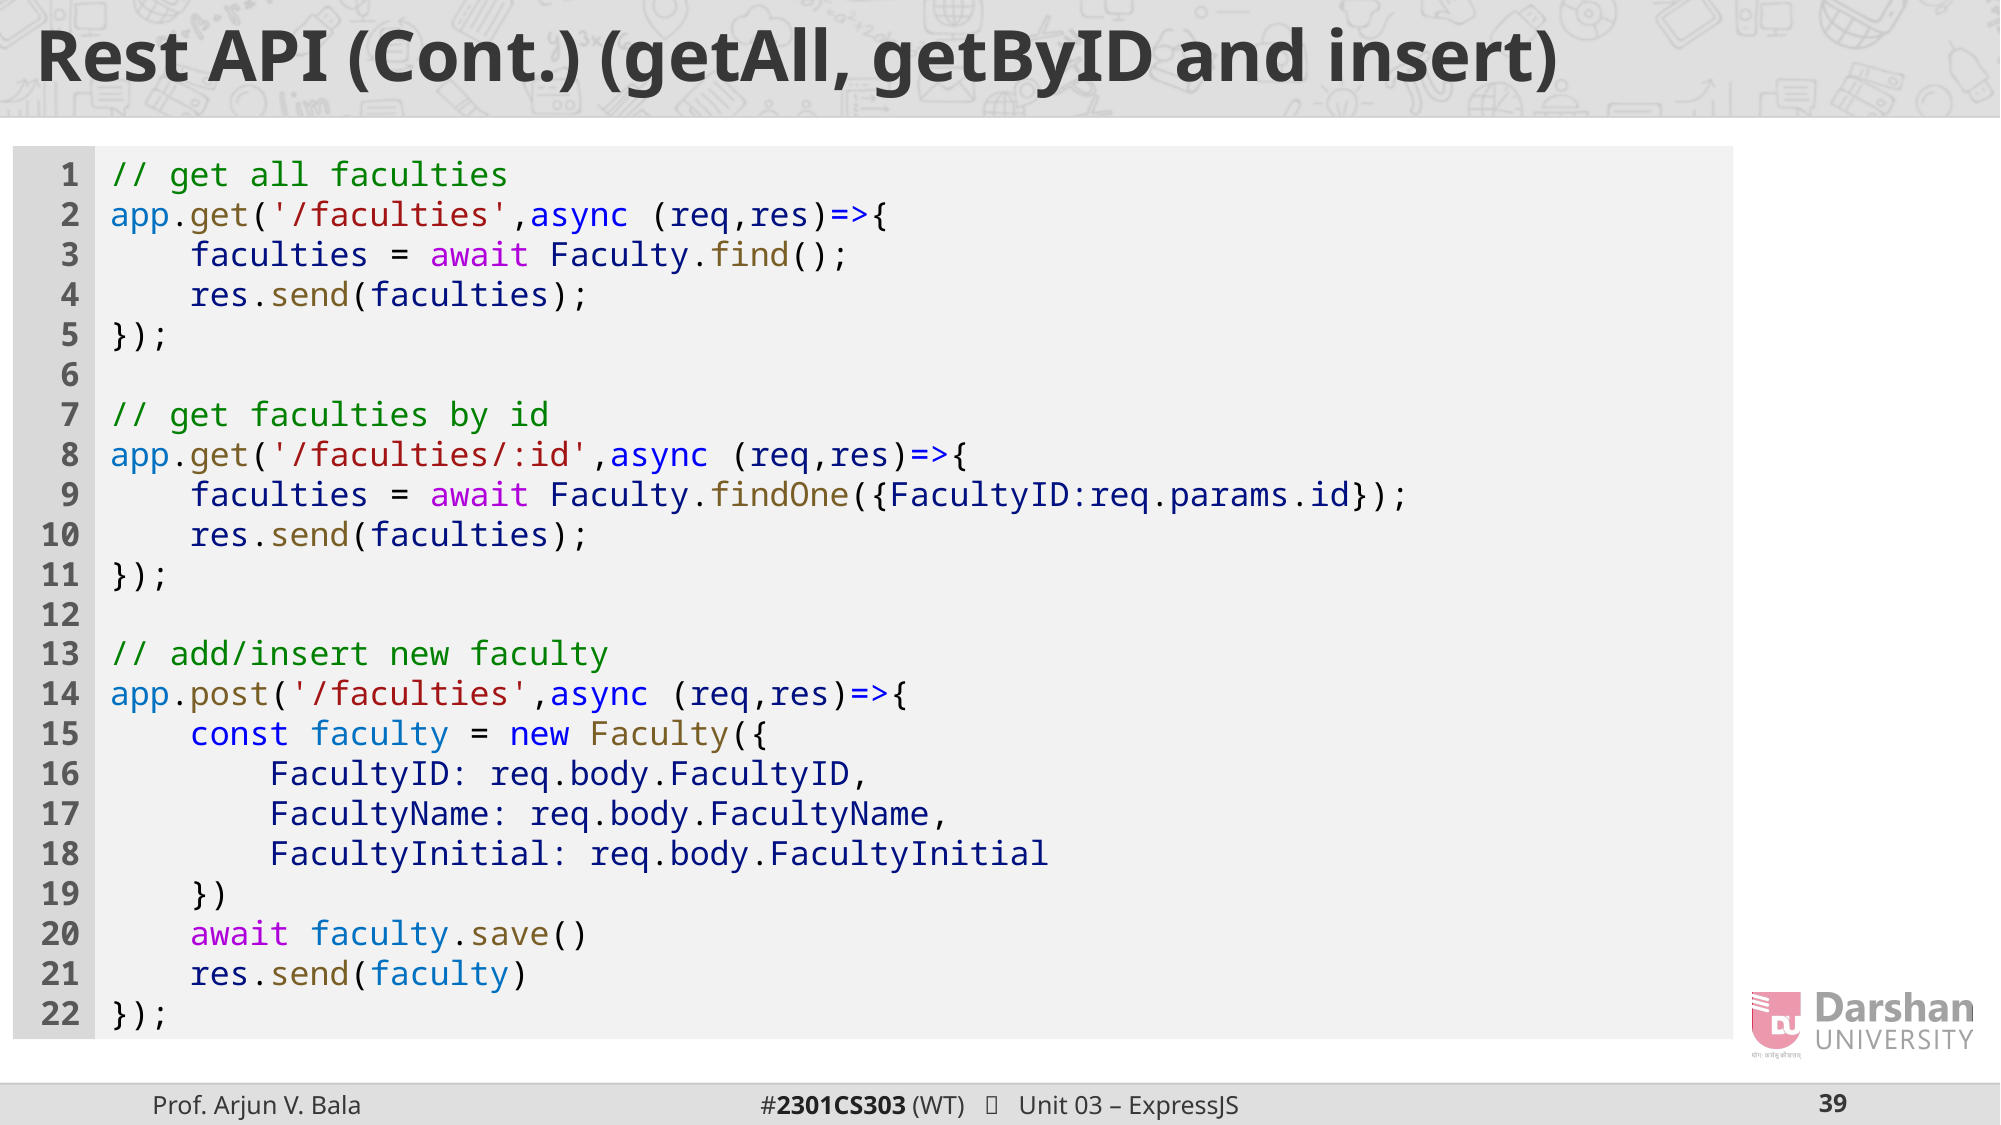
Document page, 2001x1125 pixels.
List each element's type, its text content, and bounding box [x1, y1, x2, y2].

text_box // get all faculties app.get('/faculties',async (req,res)=>{ faculties = await Faculty.find(); res.send(faculties); }); // get faculties by id app.get('/faculties/:id',async (req,res)=>{ faculties = await Faculty.findOne({FacultyID:req.params.id}); res.send(faculties); }); // add/insert new faculty app.post('/faculties',async (req,res)=>{ const faculty = new Faculty({ FacultyID: req.body.FacultyID, FacultyName: req.body.FacultyName, FacultyInitial: req.body.FacultyInitial }) await faculty.save() res.send(faculty) }); [95, 146, 1734, 1040]
title Rest API (Cont.) (getAll, getByID and insert) [0, 0, 2000, 117]
text_box 1 2 3 4 5 6 7 8 9 10 11 12 13 14 15 16 17 18 19 20 21 22 [12, 146, 95, 1040]
